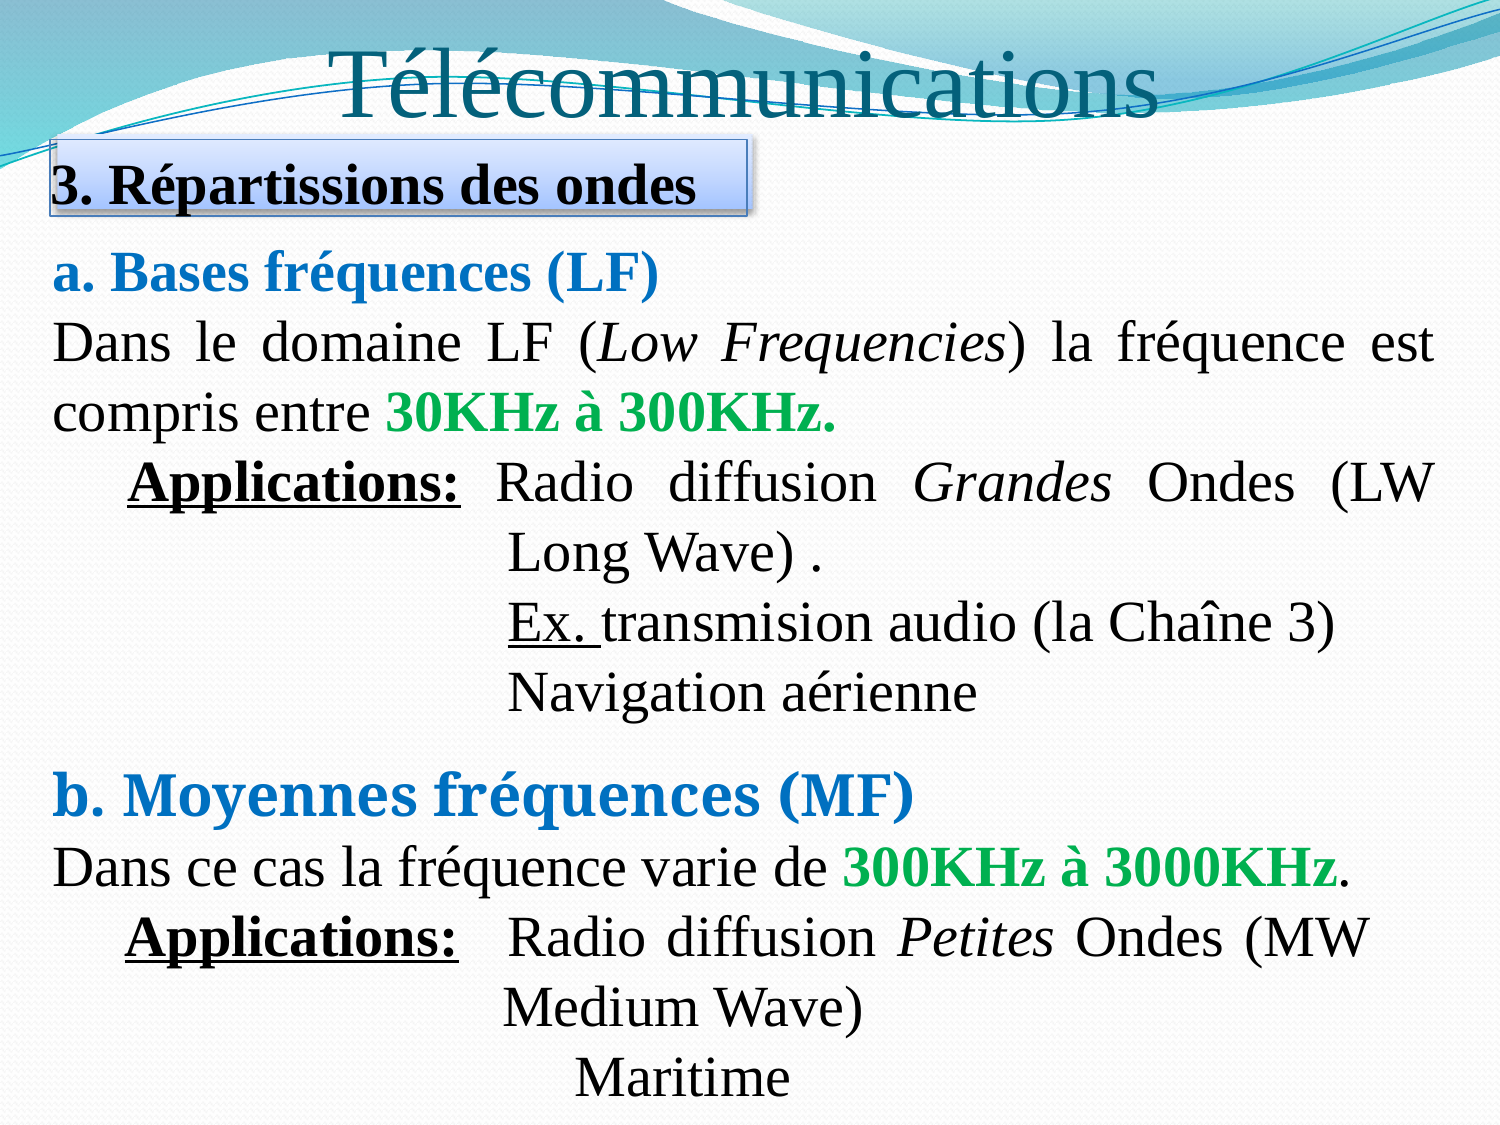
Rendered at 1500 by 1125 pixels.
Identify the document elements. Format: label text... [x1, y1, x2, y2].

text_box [37, 124, 763, 240]
text_box a. Bases fréquences (LF) Dans le domaine LF (Low Frequencies) la fréquence est compris entre 30KHz à 300KHz. Applications: Radio diffusion Grandes Ondes (LW Long Wave) . Ex. transmision audio (la Chaîne 3) Navigation aérienne b. Moyennes fréquences (MF) Dans ce cas la fréquence varie de 300KHz à 3000KHz. Applications: Radio diffusion Petites Ondes (MW Medium Wave) Maritime [37, 226, 1450, 1116]
title Télécommunications [324, 0, 1175, 138]
